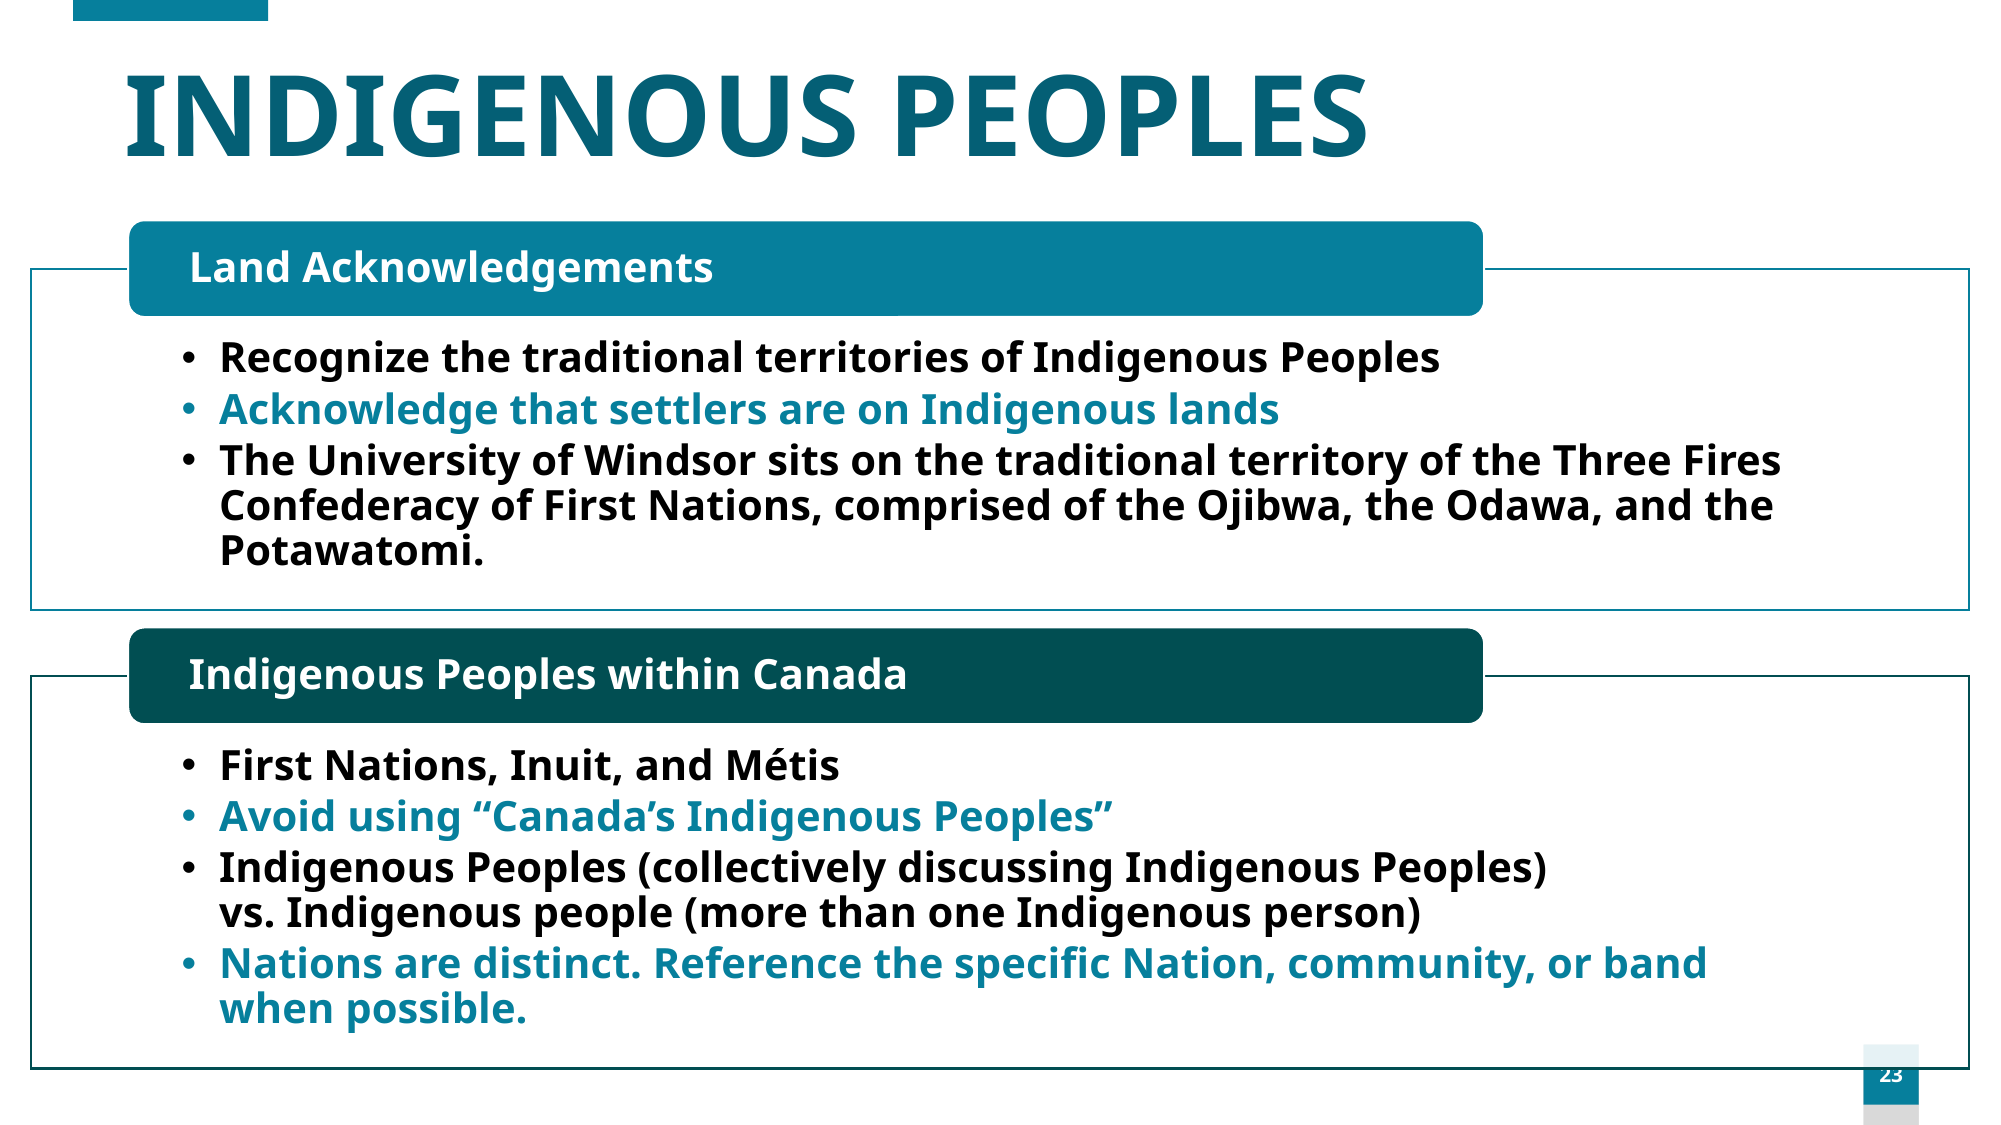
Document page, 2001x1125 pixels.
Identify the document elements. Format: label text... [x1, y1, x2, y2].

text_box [31, 215, 1969, 1074]
text_box INDIGENOUS PEOPLES [109, 51, 1934, 132]
